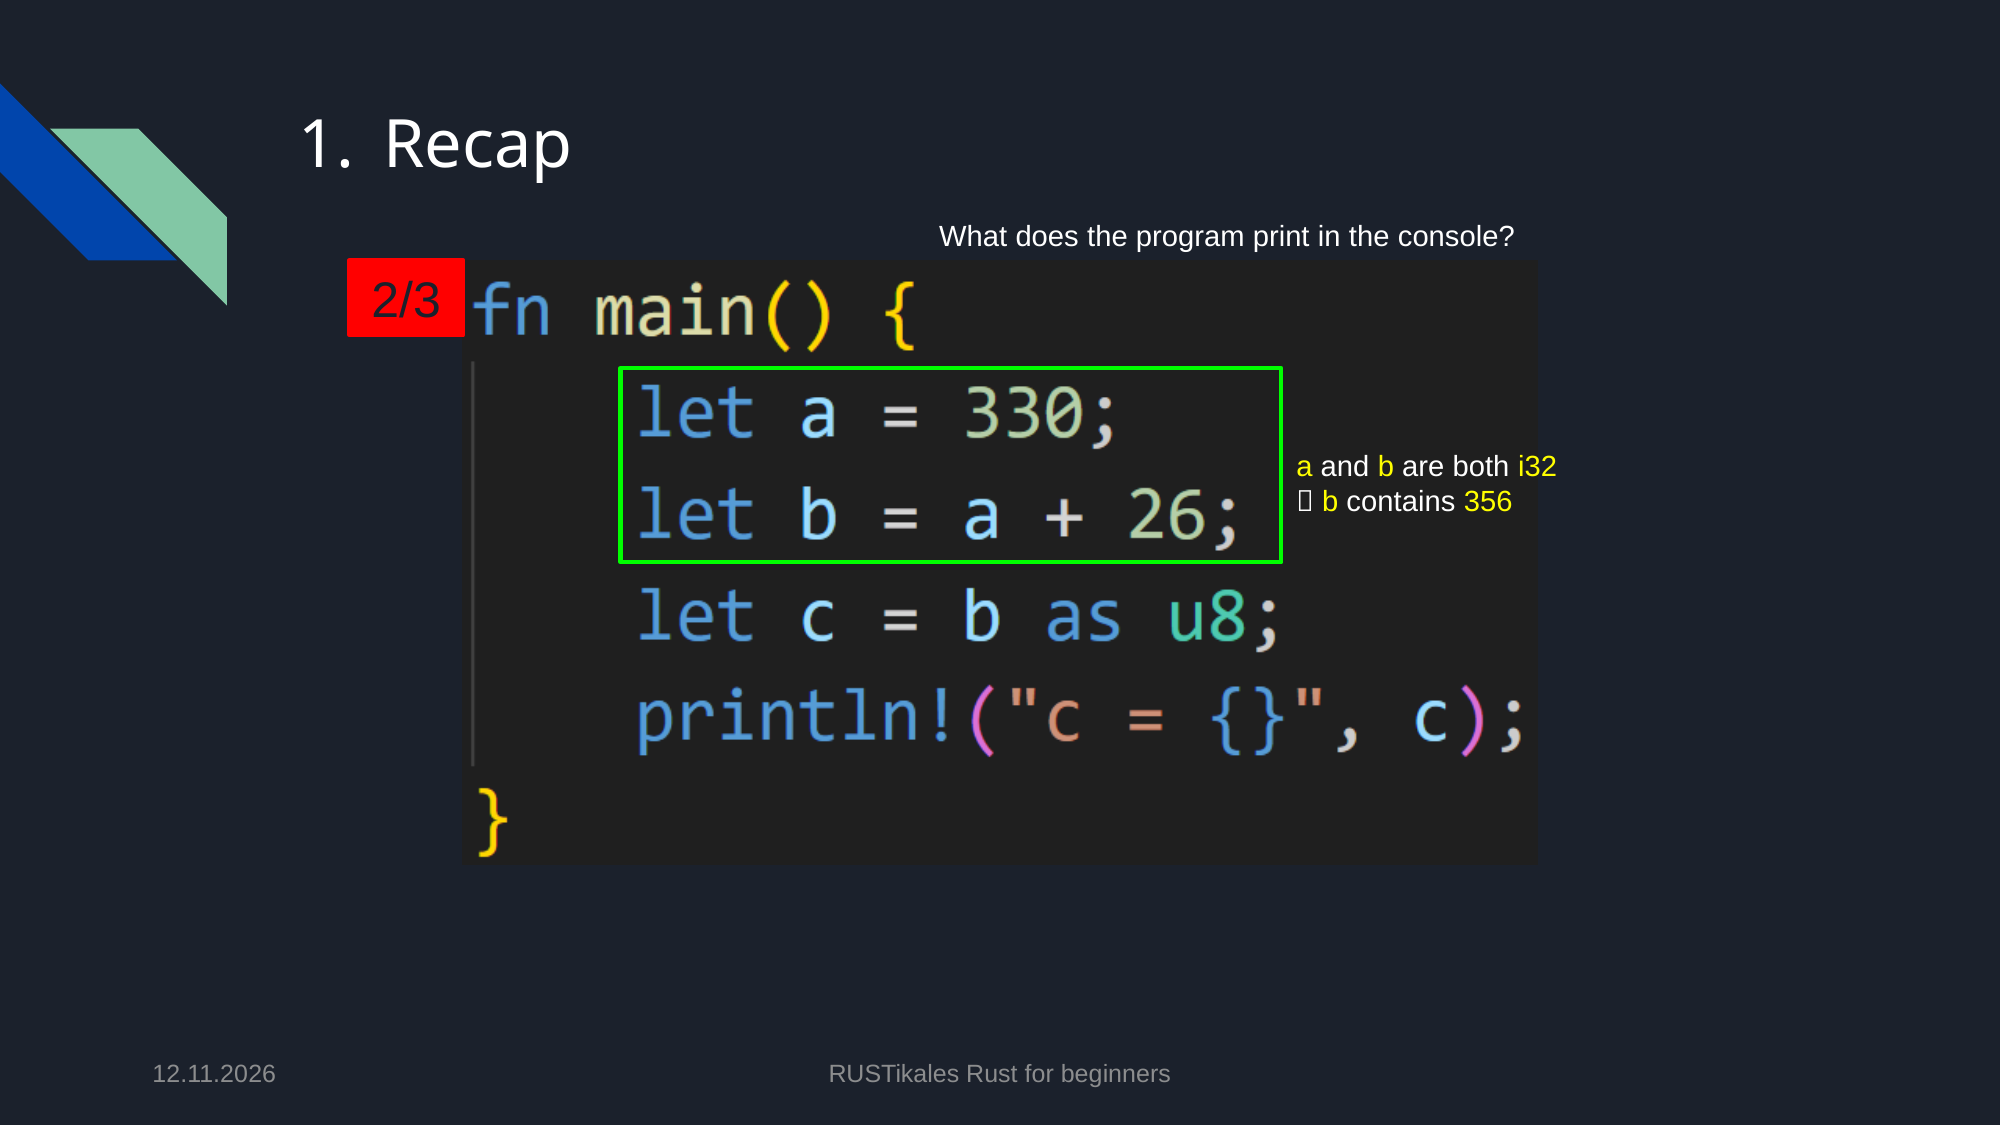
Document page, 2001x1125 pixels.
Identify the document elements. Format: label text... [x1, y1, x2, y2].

text_box a and b are both i32  b contains 356 [1541, 439, 1572, 525]
text_box 2/3 [347, 258, 463, 337]
text_box What does the program print in the console? [924, 209, 1538, 259]
footer RUSTikales Rust for beginners [662, 1042, 1338, 1103]
picture [462, 259, 1538, 866]
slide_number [137, 1042, 588, 1103]
title Recap [283, 86, 1824, 287]
